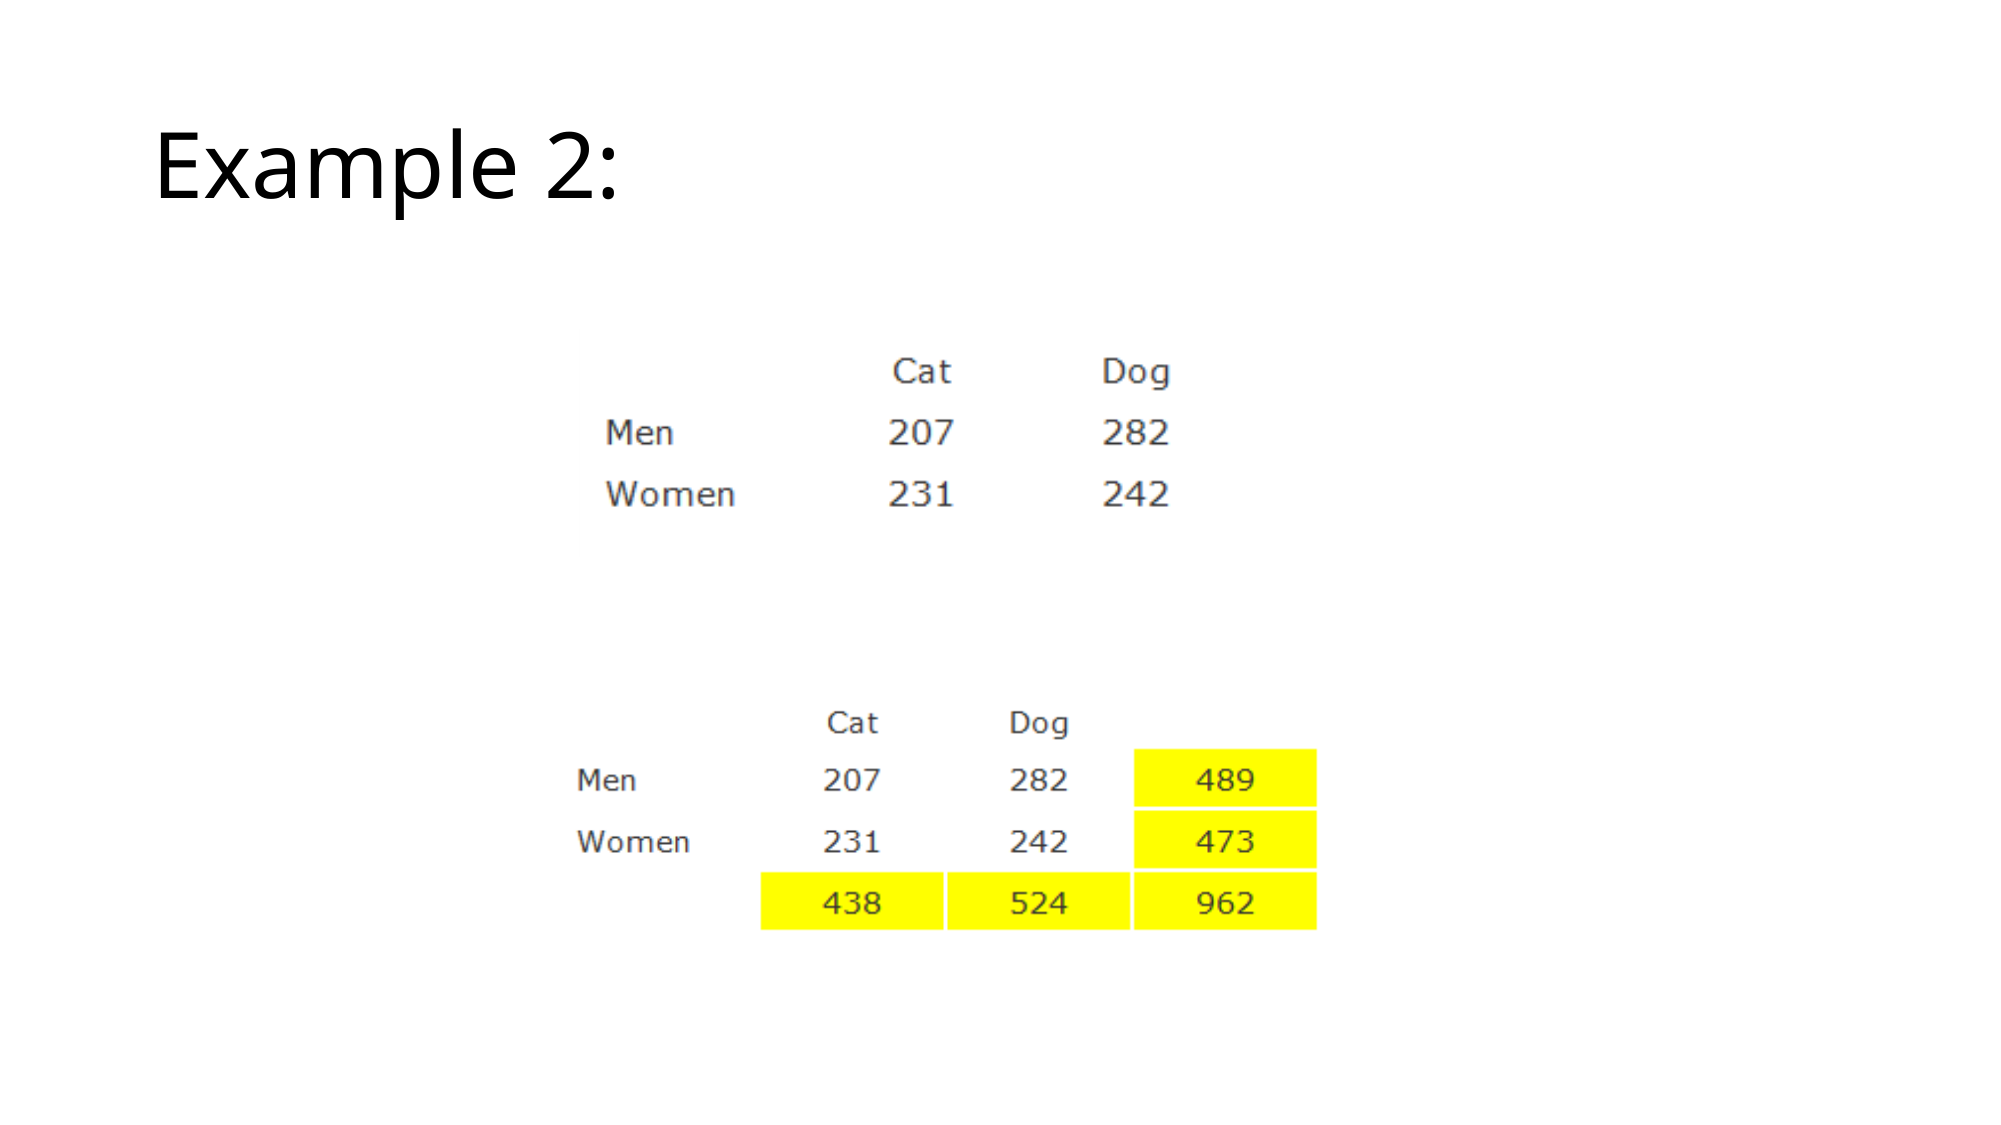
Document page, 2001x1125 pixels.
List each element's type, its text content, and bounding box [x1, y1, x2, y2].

title Example 2: [137, 59, 1863, 278]
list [578, 329, 1255, 557]
picture [539, 678, 1355, 972]
